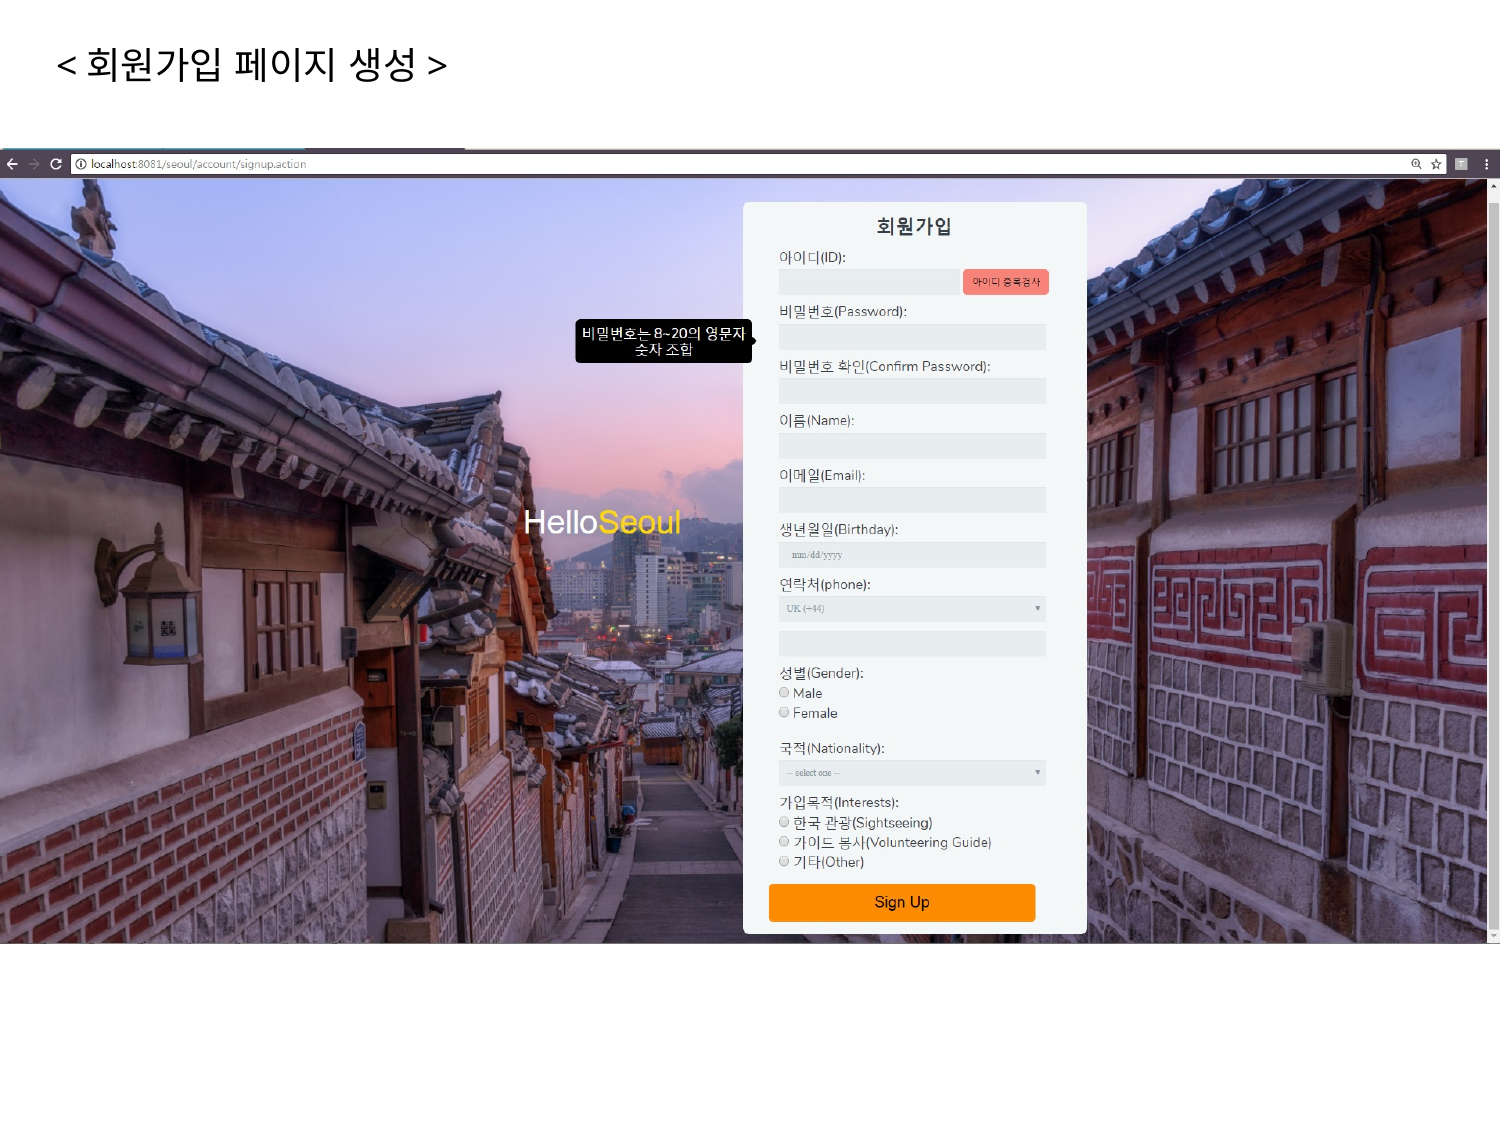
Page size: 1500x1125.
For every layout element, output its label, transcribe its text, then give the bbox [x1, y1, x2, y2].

text_box <회원가입 페이지 생성> [41, 34, 691, 95]
picture [0, 148, 1500, 944]
